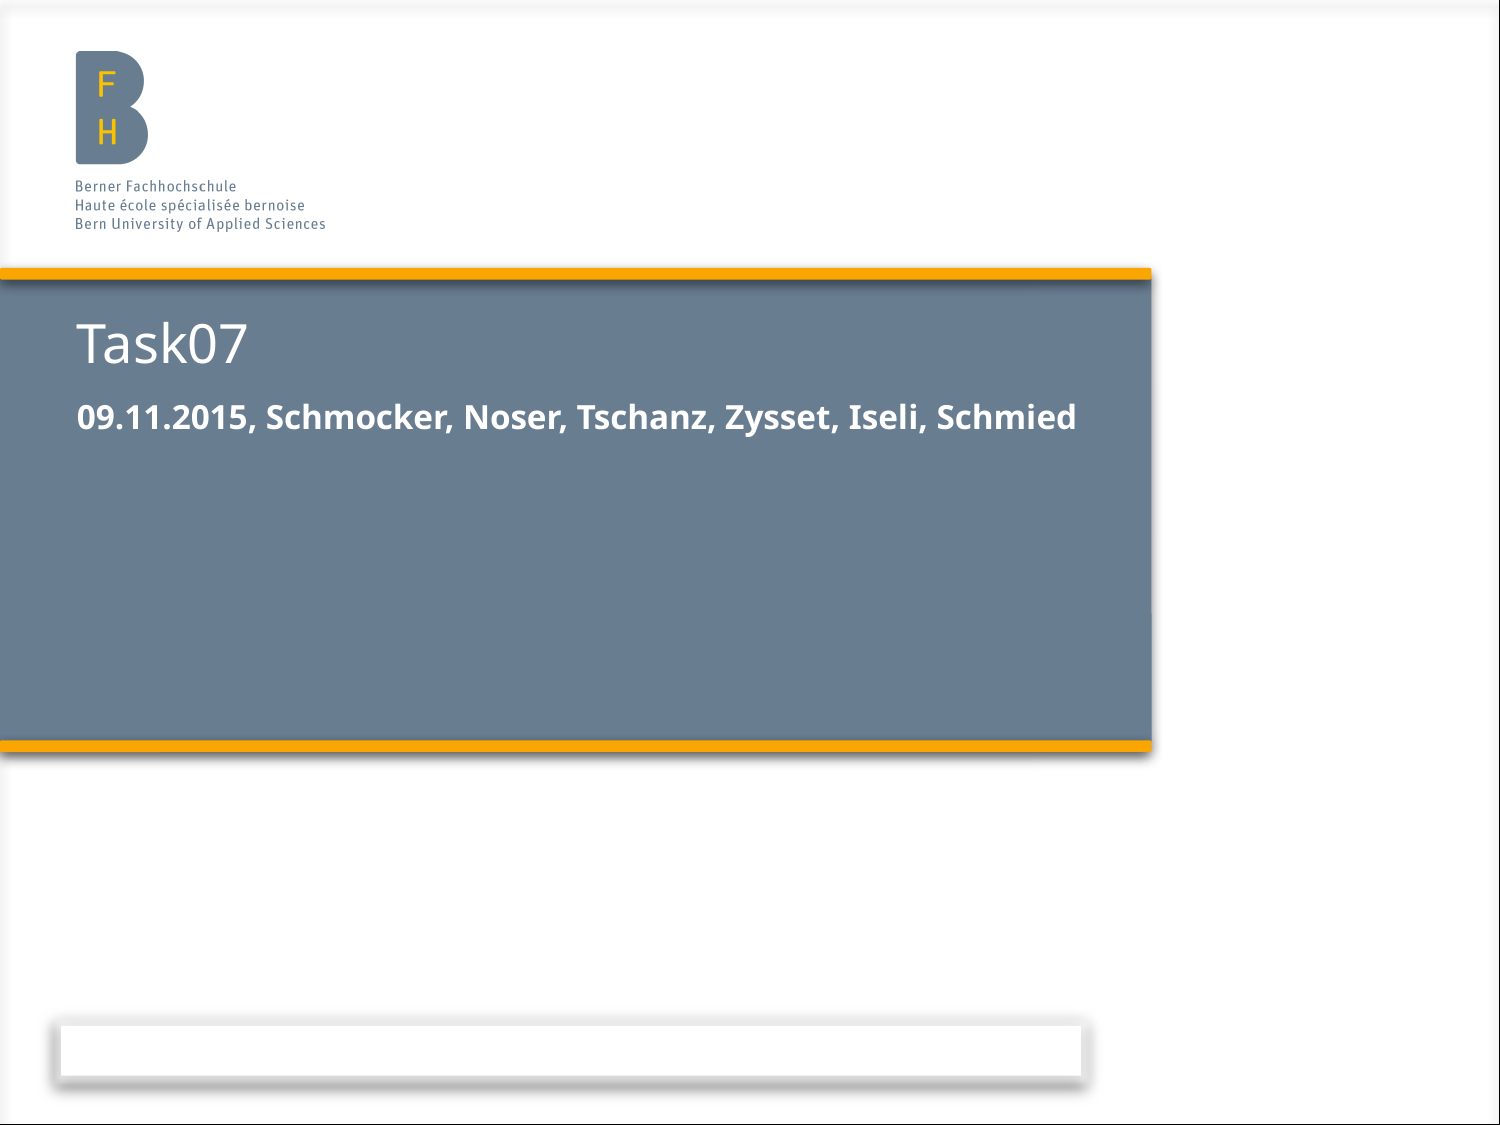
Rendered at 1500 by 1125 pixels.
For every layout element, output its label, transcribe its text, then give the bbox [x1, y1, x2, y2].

picture [74, 51, 326, 233]
subtitle 09.11.2015, Schmocker, Noser, Tschanz, Zysset, Iseli, Schmied [76, 389, 1146, 522]
title Task07 [76, 301, 1146, 389]
